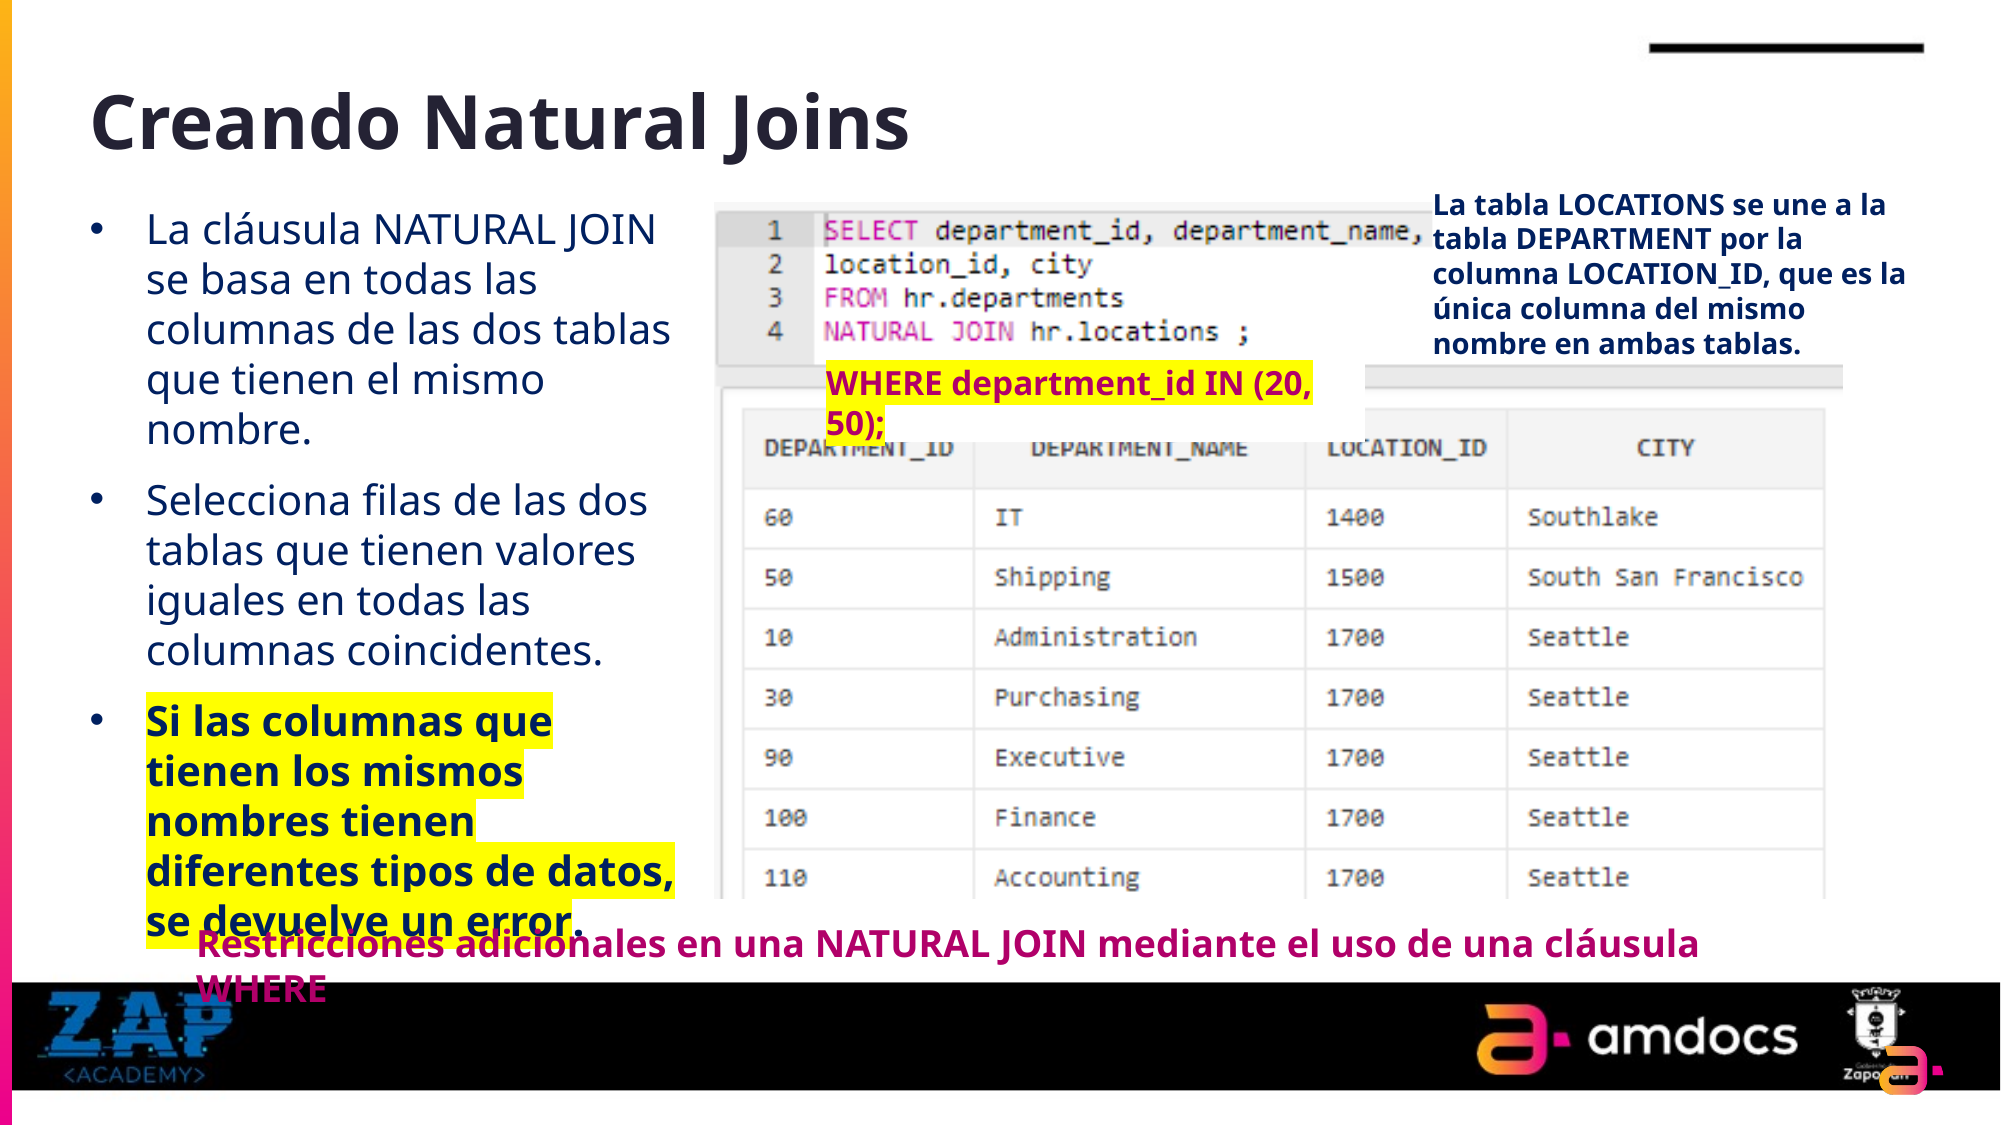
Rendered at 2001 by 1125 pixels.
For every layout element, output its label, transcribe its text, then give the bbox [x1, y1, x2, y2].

text_box La tabla LOCATIONS se une a la tabla DEPARTMENT por la columna LOCATION_ID, que es la única columna del mismo nombre en ambas tablas. [1432, 185, 1911, 361]
text_box Restricciones adicionales en una NATURAL JOIN mediante el uso de una cláusula WHERE [181, 912, 1818, 1018]
picture [12, 0, 2001, 1125]
title Creando Natural Joins [89, 73, 1910, 165]
list La cláusula NATURAL JOIN se basa en todas las columnas de las dos tablas que tienen el mismo nombre. Selecciona filas de las dos tablas que tienen valores iguales en todas las columnas coincidentes. Si las columnas que tienen los mismos nombres tienen diferentes tipos de datos, se devuelve un error. [89, 202, 689, 900]
